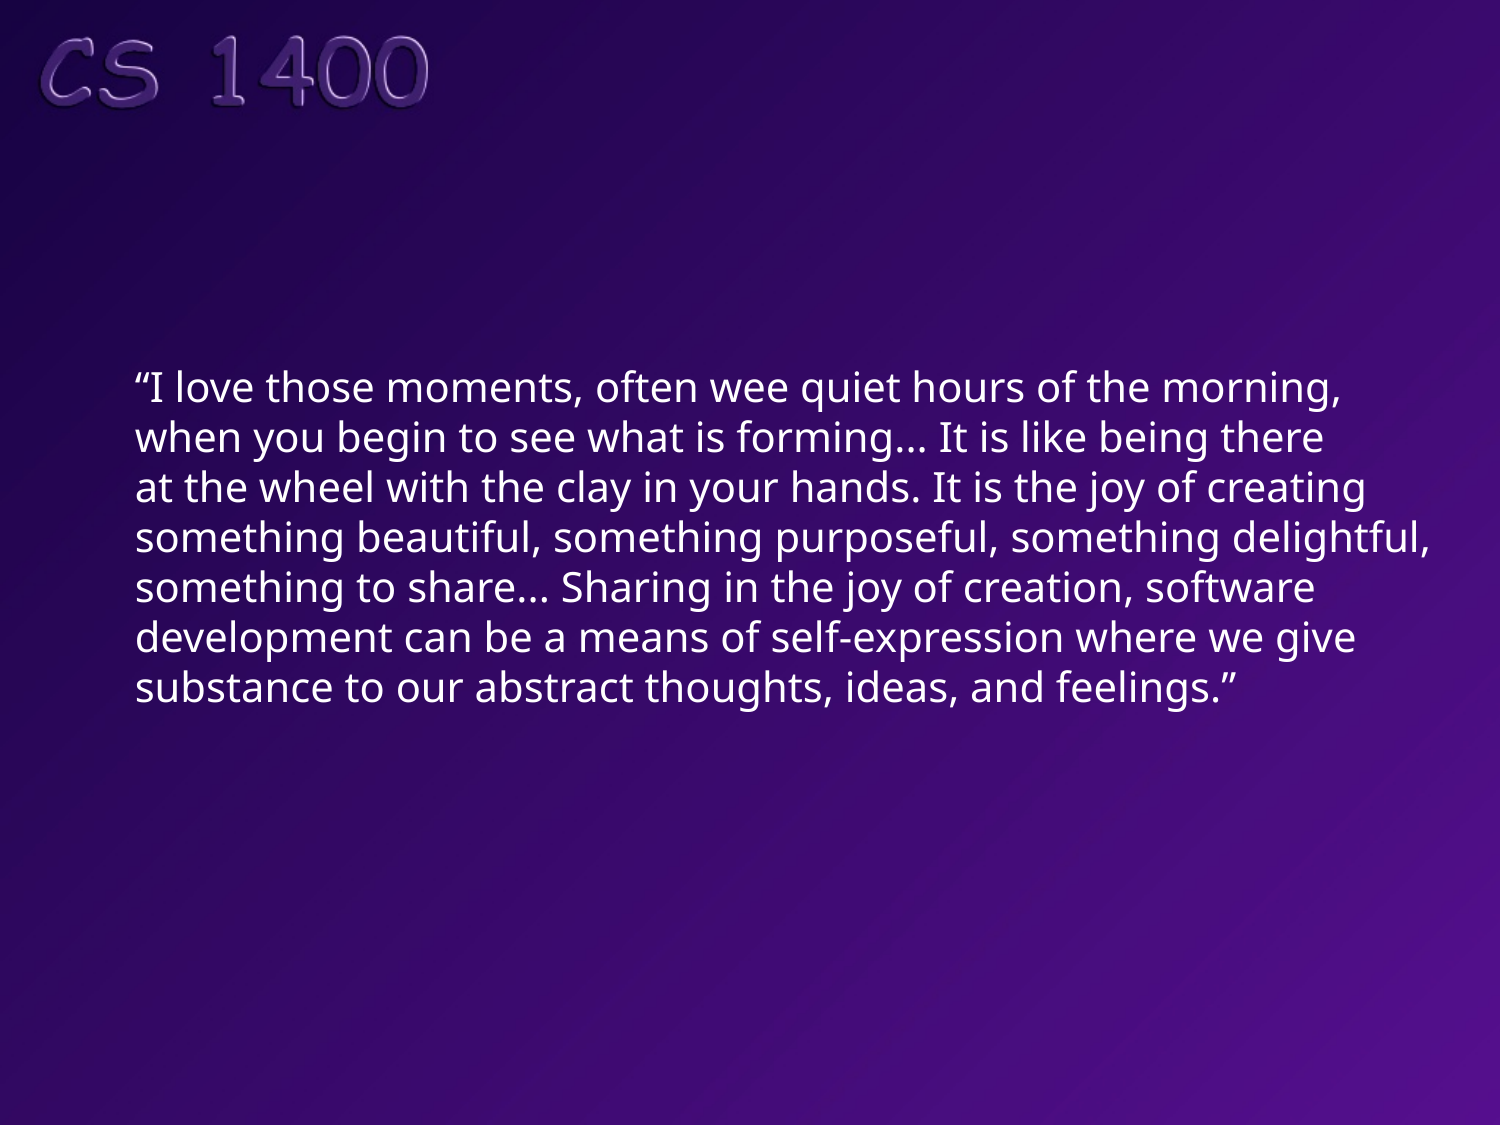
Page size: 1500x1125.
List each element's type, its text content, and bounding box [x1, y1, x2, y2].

text_box “I love those moments, often wee quiet hours of the morning, when you begin to see what is forming... It is like being there at the wheel with the clay in your hands. It is the joy of creating something beautiful, something purposeful, something delightful, something to share... Sharing in the joy of creation, software development can be a means of self-expression where we give substance to our abstract thoughts, ideas, and feelings.” [120, 353, 1457, 718]
picture [0, 0, 1500, 1125]
